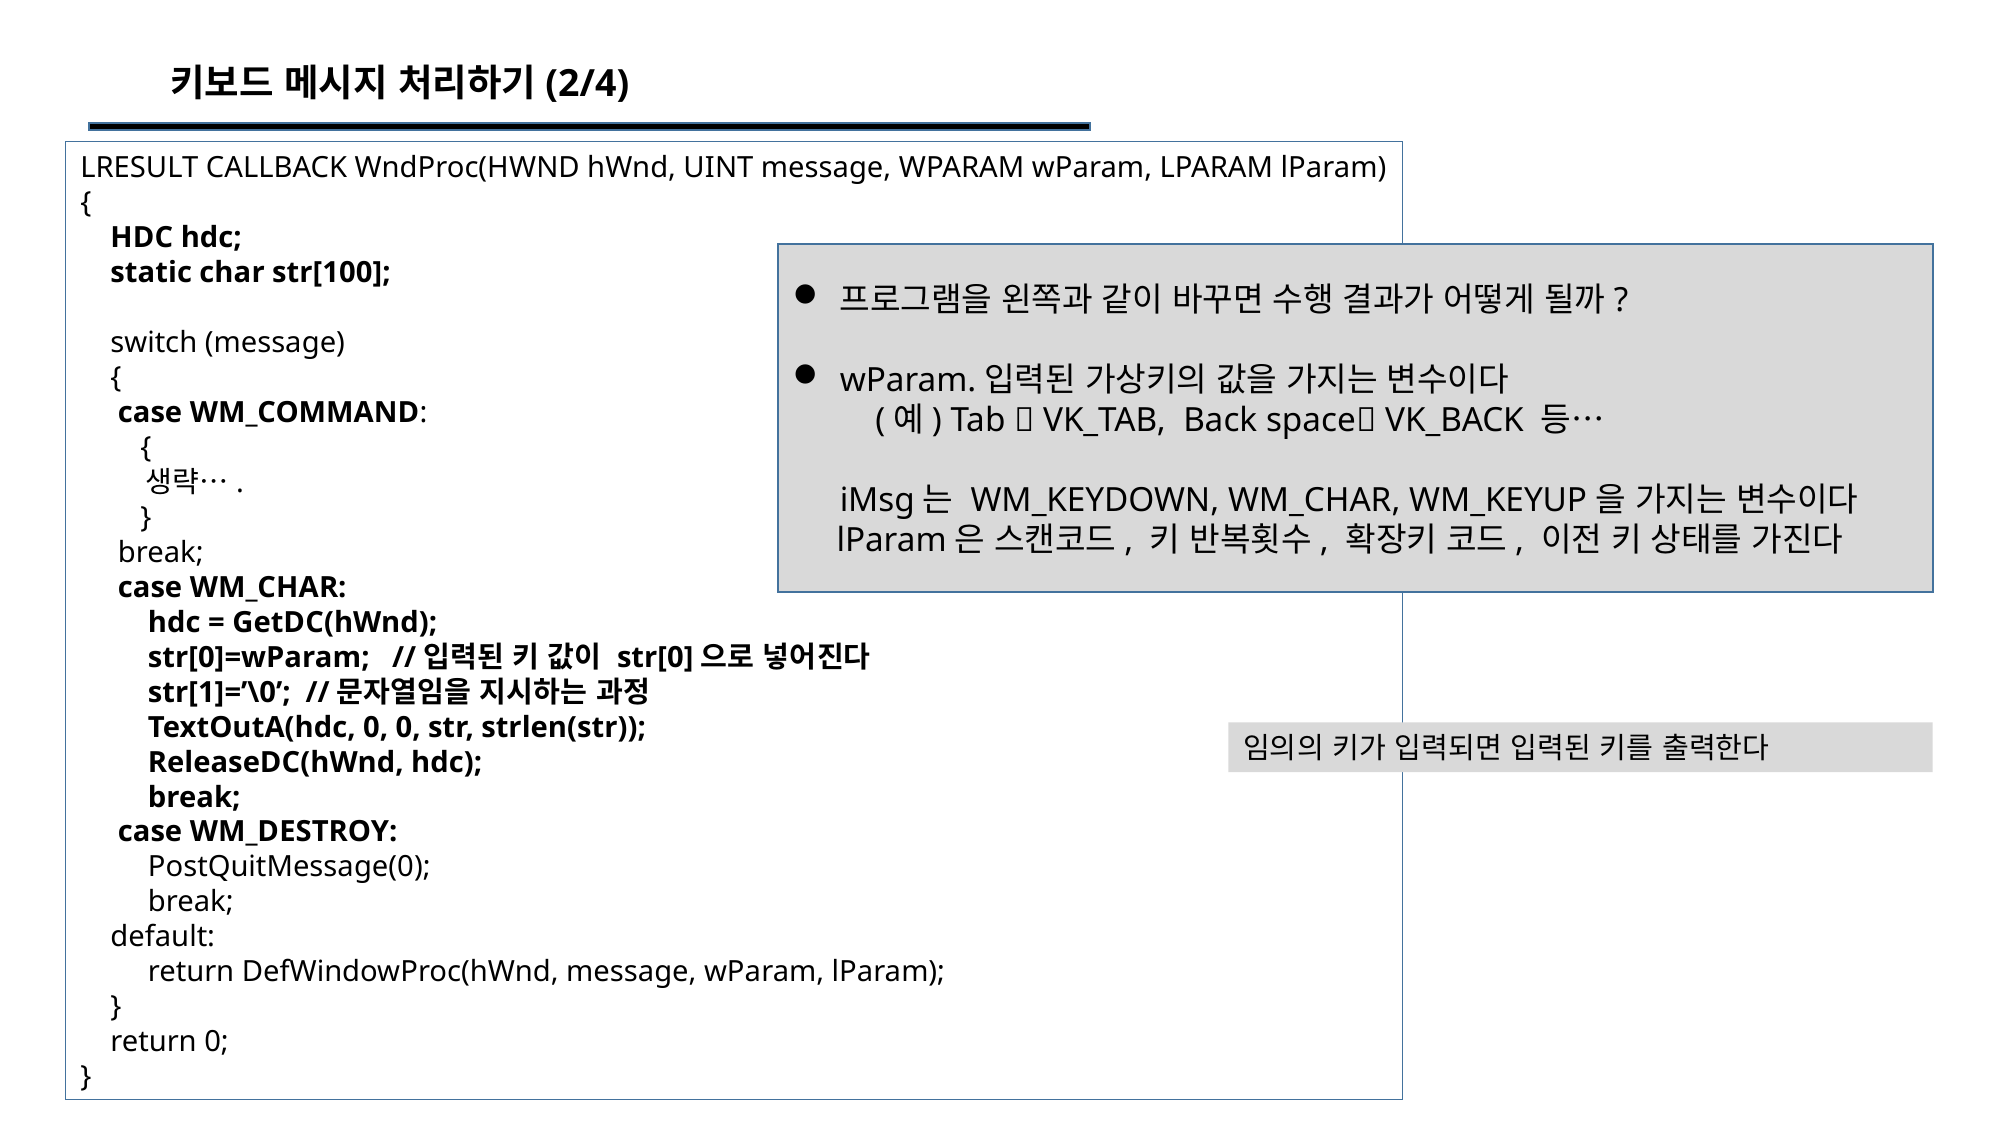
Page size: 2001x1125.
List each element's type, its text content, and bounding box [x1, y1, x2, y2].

text_box 키보드 메시지 처리하기(2/4) [155, 51, 645, 112]
text_box 프로그램을 왼쪽과 같이 바꾸면 수행 결과가 어떻게 될까? wParam.입력된 가상키의 값을 가지는 변수이다 (예) Tab  VK_TAB, Back space VK_BACK 등… iMsg는 WM_KEYDOWN, WM_CHAR, WM_KEYUP을 가지는 변수이다 lParam은 스캔코드, 키 반복횟수, 확장키 코드, 이전 키 상태를 가진다 [777, 243, 1934, 593]
text_box [88, 122, 1091, 131]
text_box 임의의 키가 입력되면 입력된 키를 출력한다 [1228, 722, 1933, 773]
text_box LRESULT CALLBACK WndProc(HWND hWnd, UINT message, WPARAM wParam, LPARAM lParam) { HDC hdc; static char str[100]; switch (message) { case WM_COMMAND: { 생략…. } break; case WM_CHAR: hdc = GetDC(hWnd); str[0]=wParam; //입력된 키 값이 str[0]으로 넣어진다 str[1]=’\0’; //문자열임을 지시하는 과정 TextOutA(hdc, 0, 0, str, strlen(str)); ReleaseDC(hWnd, hdc); break; case WM_DESTROY: PostQuitMessage(0); break; default: return DefWindowProc(hWnd, message, wParam, lParam); } return 0; } [65, 141, 1403, 1100]
